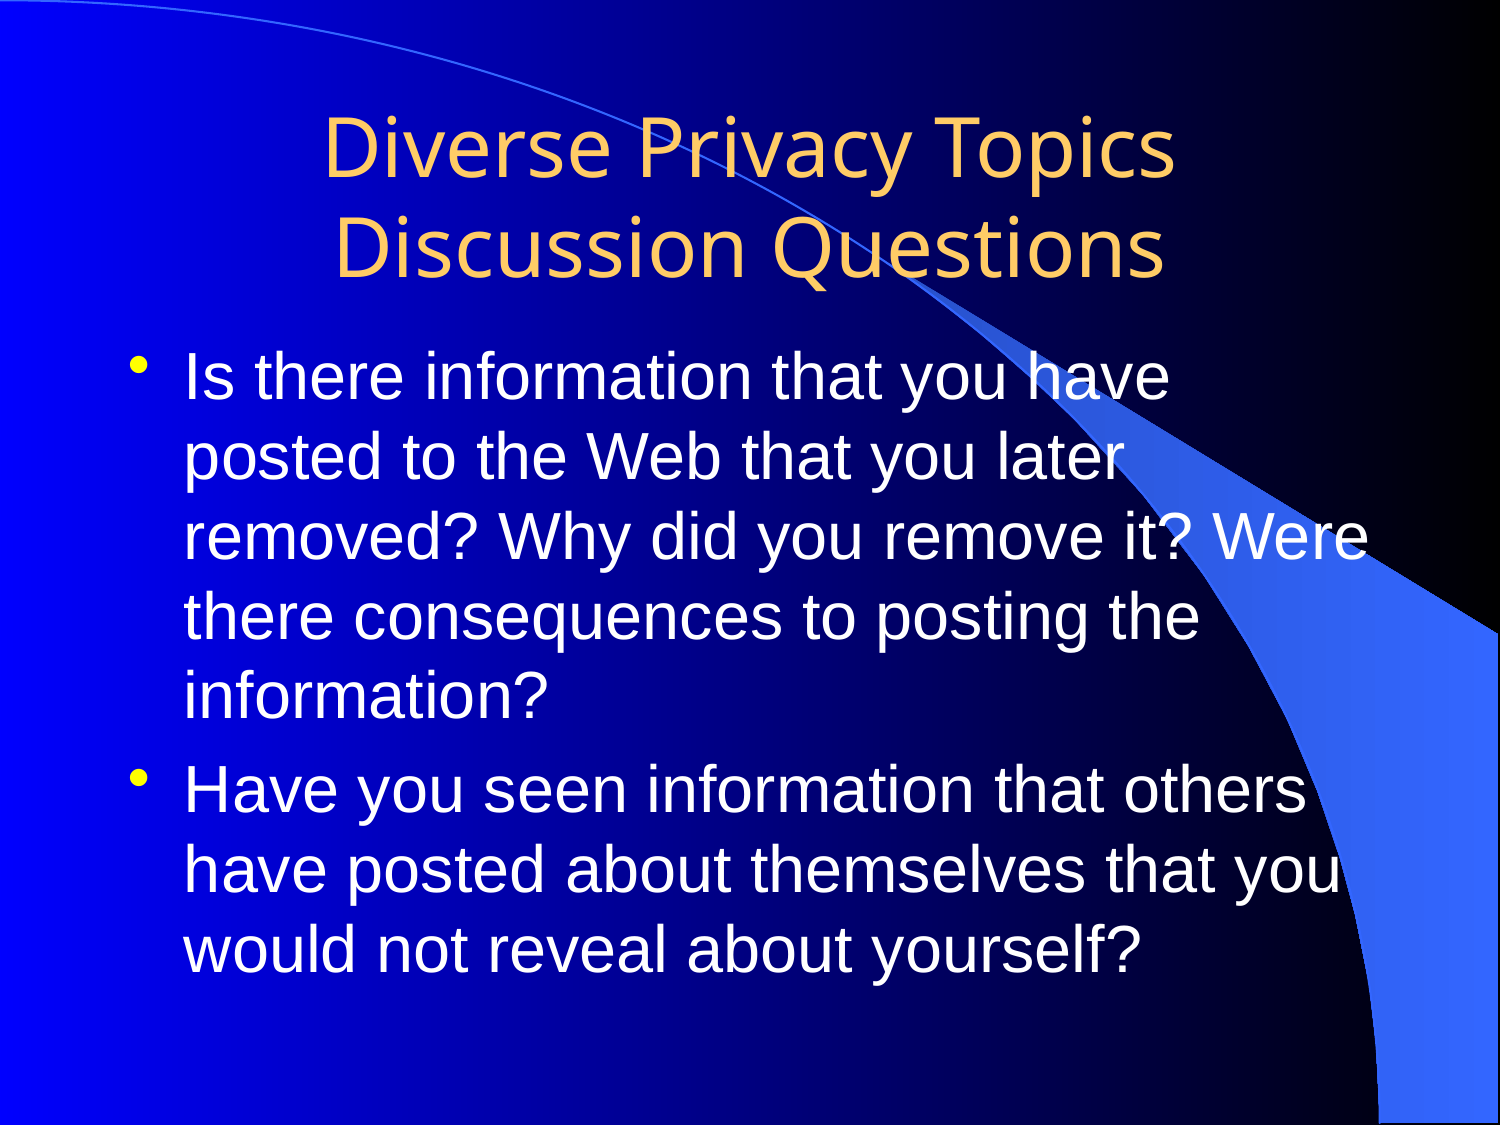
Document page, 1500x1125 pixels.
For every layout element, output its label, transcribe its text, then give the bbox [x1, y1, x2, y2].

list Is there information that you have posted to the Web that you later removed? Why did you remove it? Were there consequences to posting the information? Have you seen information that others have posted about themselves that you would not reveal about yourself? [112, 324, 1388, 1001]
title Diverse Privacy Topics Discussion Questions [112, 99, 1388, 288]
